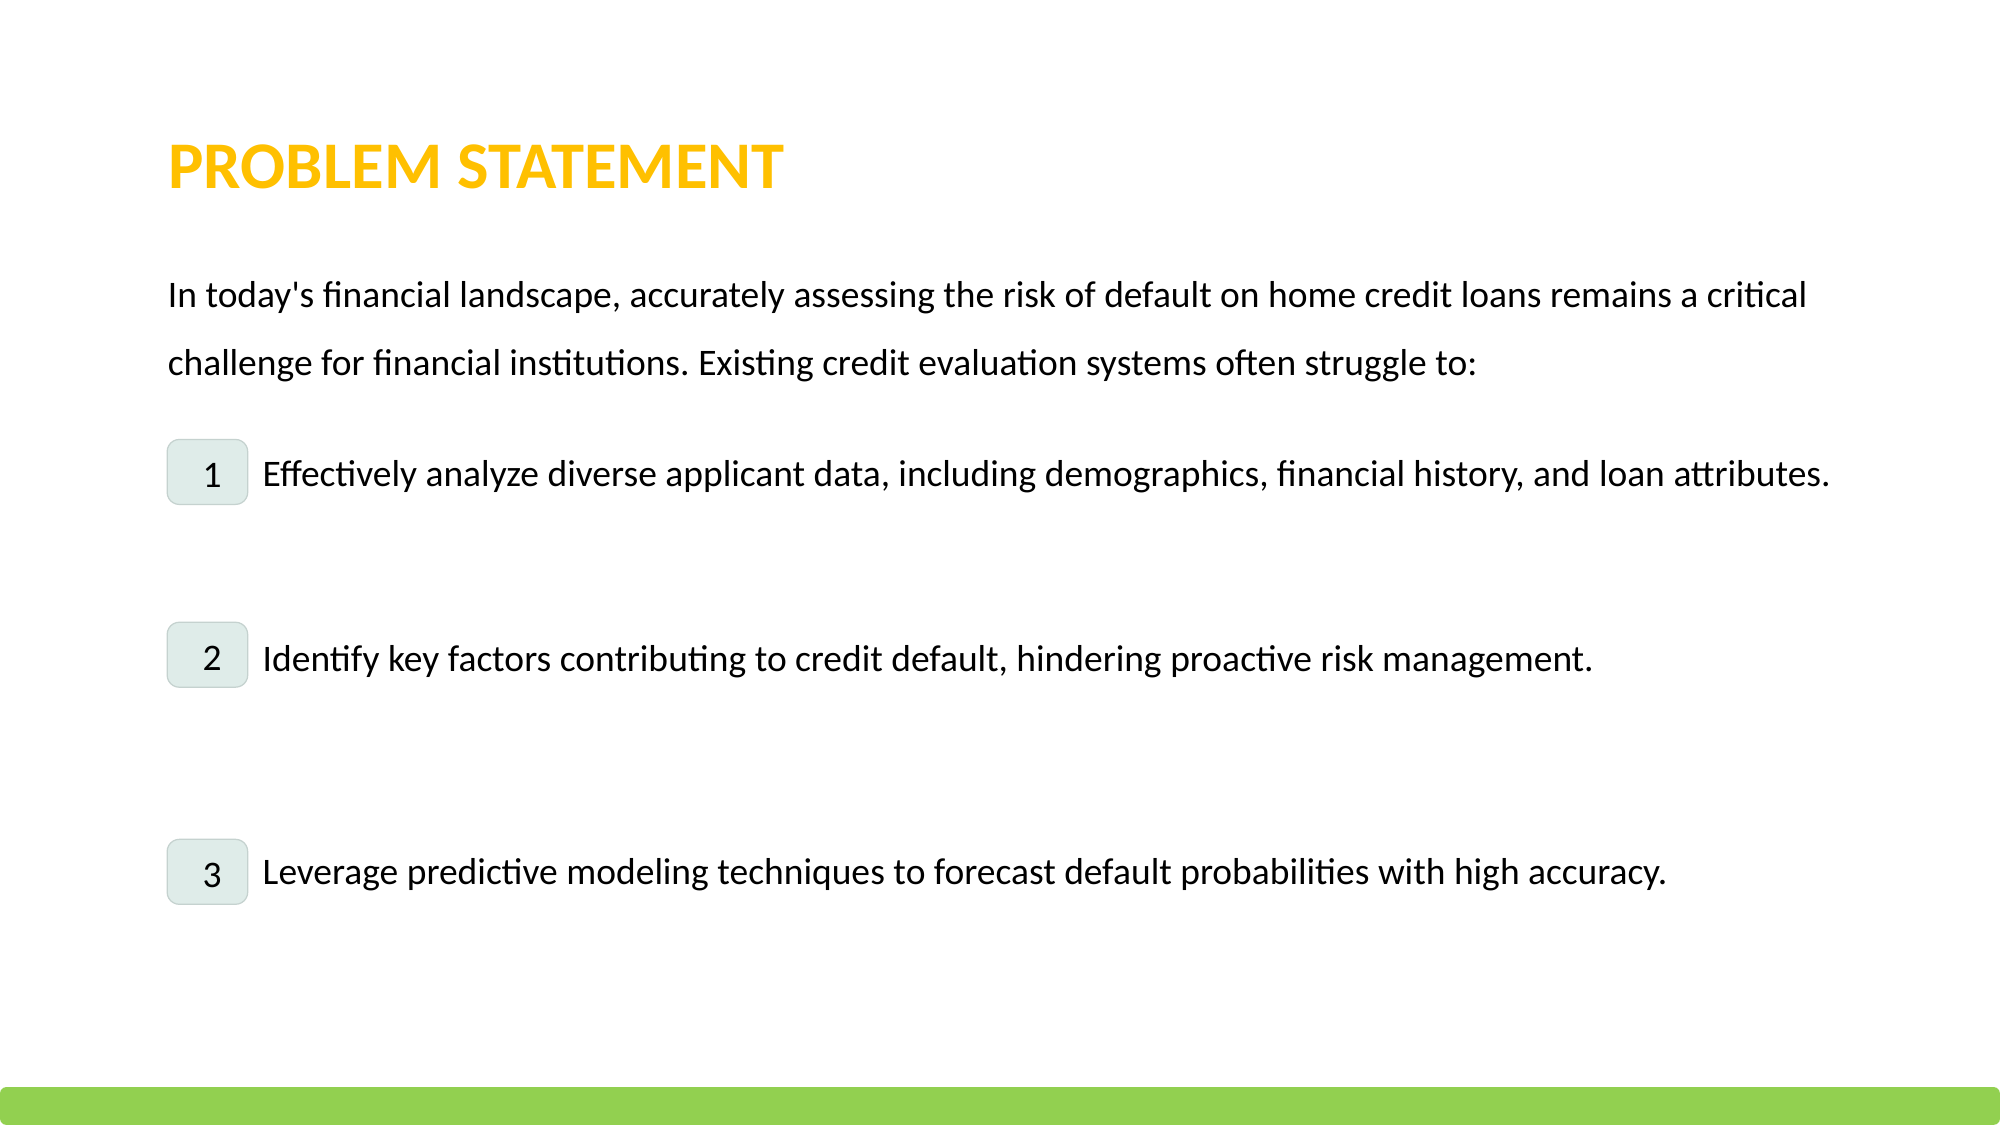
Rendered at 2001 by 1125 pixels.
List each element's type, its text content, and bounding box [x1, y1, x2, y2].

text_box In today's financial landscape, accurately assessing the risk of default on home credit loans remains a critical challenge for financial institutions. Existing credit evaluation systems often struggle to: [153, 240, 1879, 436]
text_box 1 [167, 439, 247, 505]
text_box [0, 1085, 2000, 1125]
text_box 3 [167, 839, 247, 905]
text_box Identify key factors contributing to credit default, hindering proactive risk management. [247, 626, 1689, 687]
text_box 2 [167, 622, 247, 688]
title PROBLEM STATEMENT [153, 57, 1879, 240]
text_box Leverage predictive modeling techniques to forecast default probabilities with high accuracy. [247, 839, 1896, 945]
text_box Effectively analyze diverse applicant data, including demographics, financial history, and loan attributes. [247, 442, 1879, 502]
